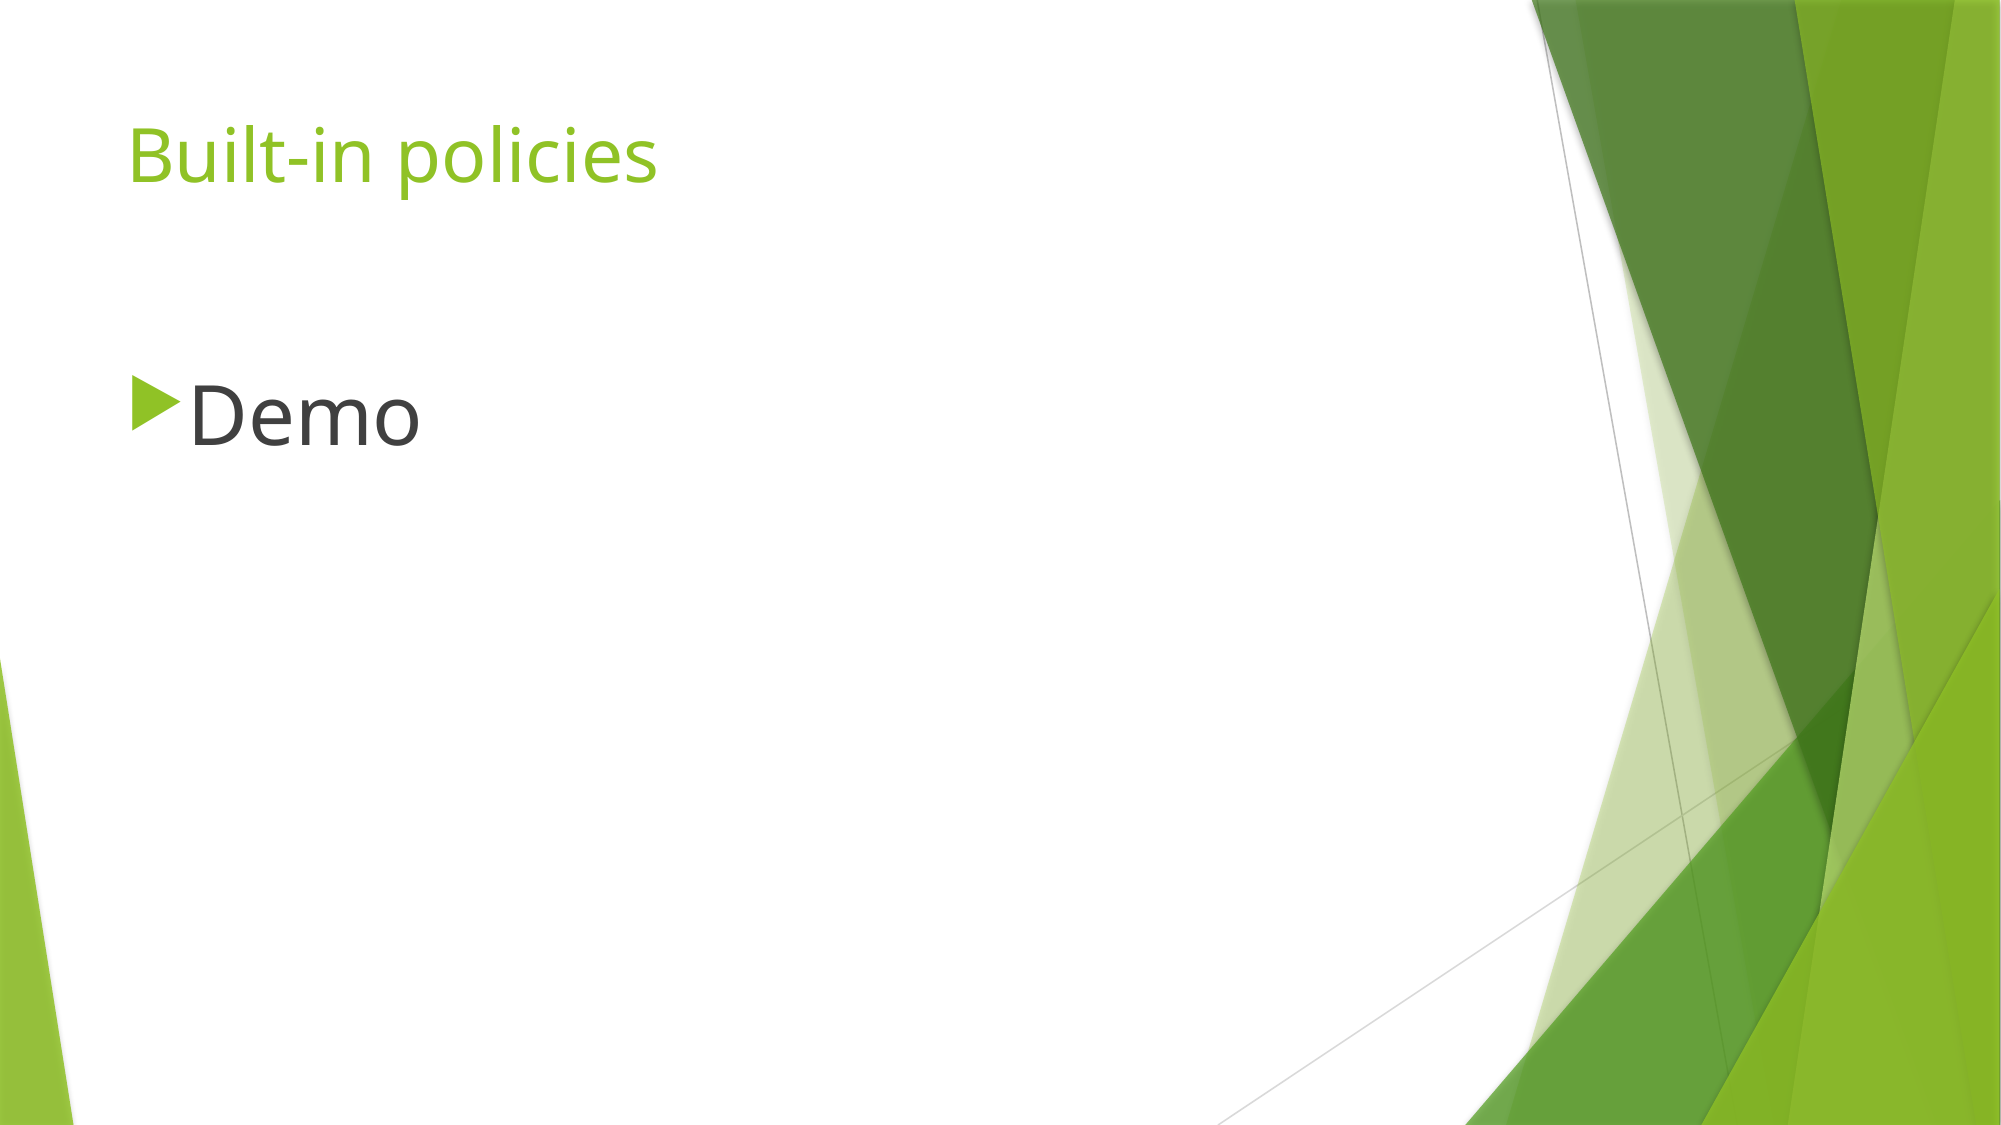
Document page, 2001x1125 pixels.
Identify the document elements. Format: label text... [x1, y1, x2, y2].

title Built-in policies [111, 99, 1522, 317]
list Demo [111, 354, 1522, 992]
